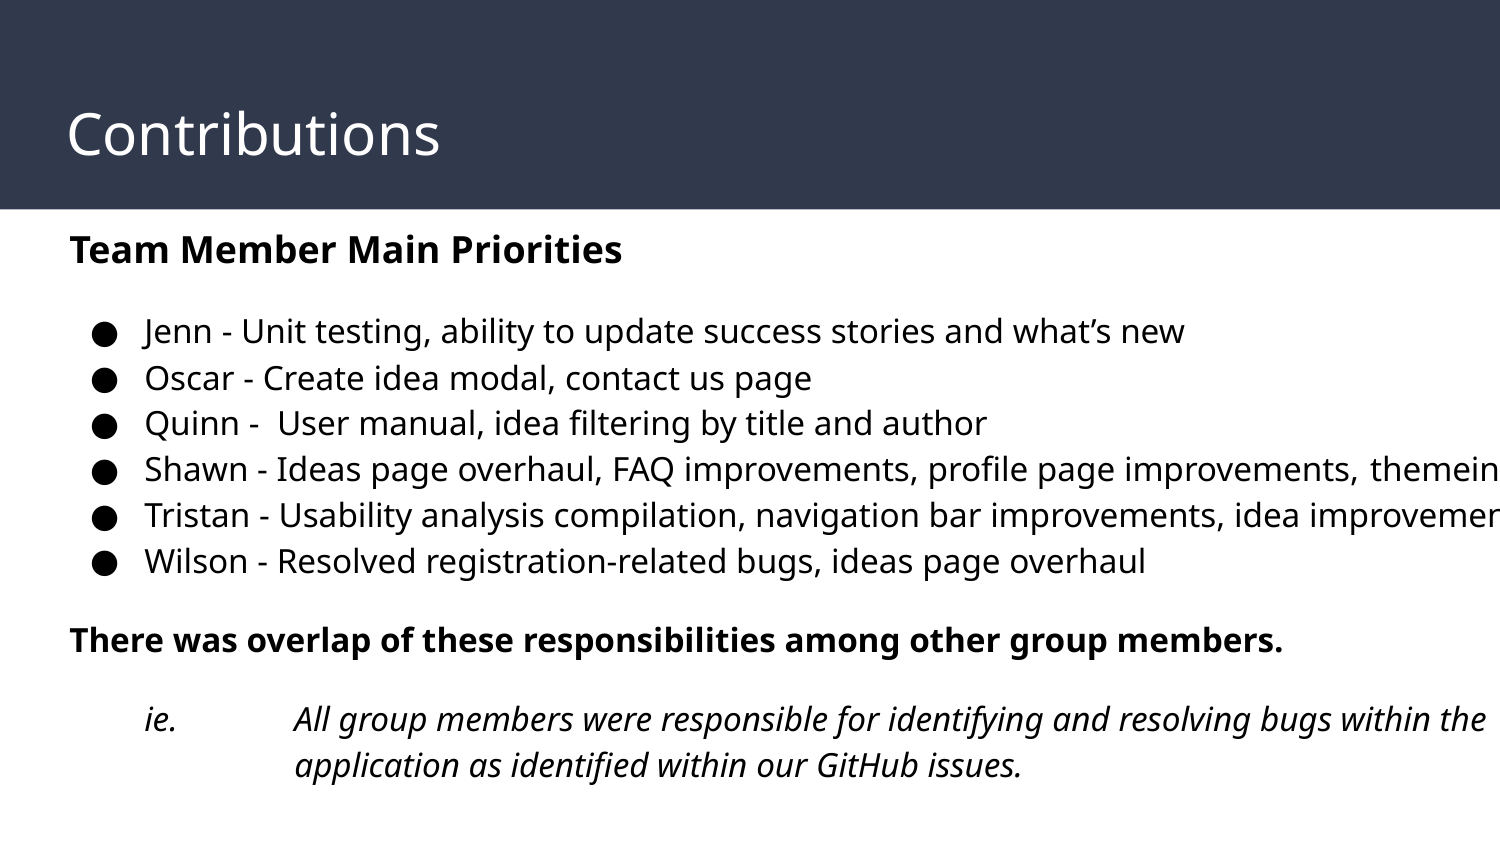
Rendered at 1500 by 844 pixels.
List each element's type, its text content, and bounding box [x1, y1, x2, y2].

title Contributions [51, 82, 1449, 185]
list Team Member Main Priorities Jenn - Unit testing, ability to update success stories and what’s new Oscar - Create idea modal, contact us page Quinn - User manual, idea filtering by title and author Shawn - Ideas page overhaul, FAQ improvements, profile page improvements, themeing Tristan - Usability analysis compilation, navigation bar improvements, idea improvements Wilson - Resolved registration-related bugs, ideas page overhaul There was overlap of these responsibilities among other group members. ie. All group members were responsible for identifying and resolving bugs within the application as identified within our GitHub issues. [54, 204, 1500, 844]
